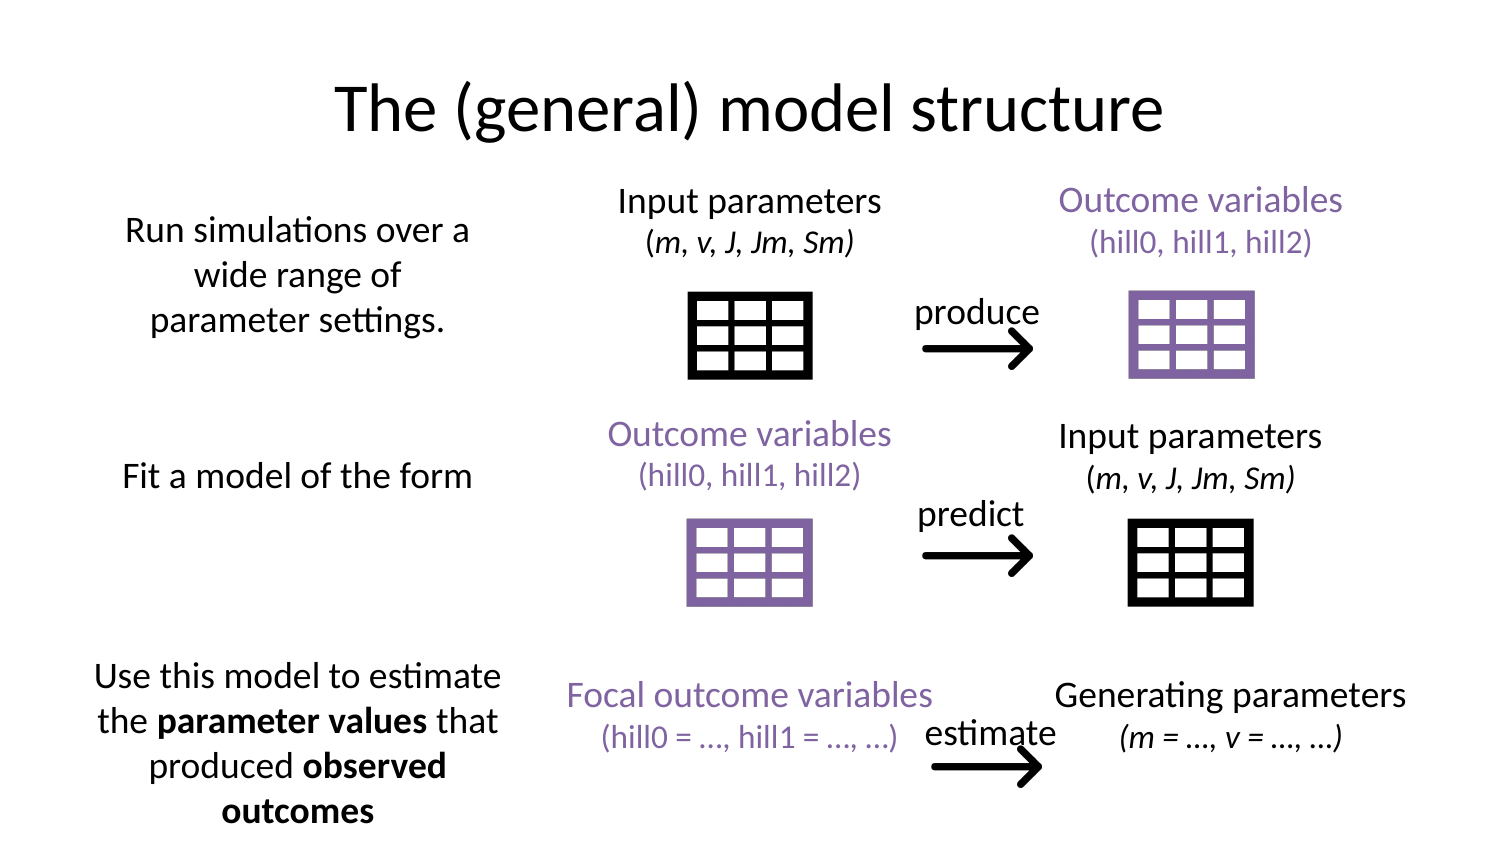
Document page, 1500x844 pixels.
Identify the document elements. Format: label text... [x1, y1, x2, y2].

picture [917, 288, 1038, 409]
picture [917, 495, 1038, 616]
text_box Input parameters (m, v, J, Jm, Sm) [1043, 403, 1338, 504]
picture [1115, 486, 1266, 638]
text_box Outcome variables (hill0, hill1, hill2) [1043, 167, 1359, 267]
text_box predict [902, 481, 1040, 542]
text_box Run simulations over a wide range of parameter settings. [106, 197, 489, 348]
text_box Outcome variables (hill0, hill1, hill2) [592, 401, 908, 501]
text_box Generating parameters (m = …, v = …, …) [1039, 662, 1422, 763]
text_box produce [899, 279, 1056, 340]
text_box Focal outcome variables (hill0 = …, hill1 = …, …) [551, 662, 949, 763]
text_box Input parameters (m, v, J, Jm, Sm) [602, 168, 898, 268]
picture [1115, 259, 1267, 410]
picture [674, 260, 826, 411]
picture [673, 486, 825, 638]
title The (general) model structure [75, 33, 1425, 175]
text_box estimate [909, 700, 1039, 761]
text_box Use this model to estimate the parameter values that produced observed outcomes [67, 643, 528, 838]
picture [925, 705, 1047, 827]
